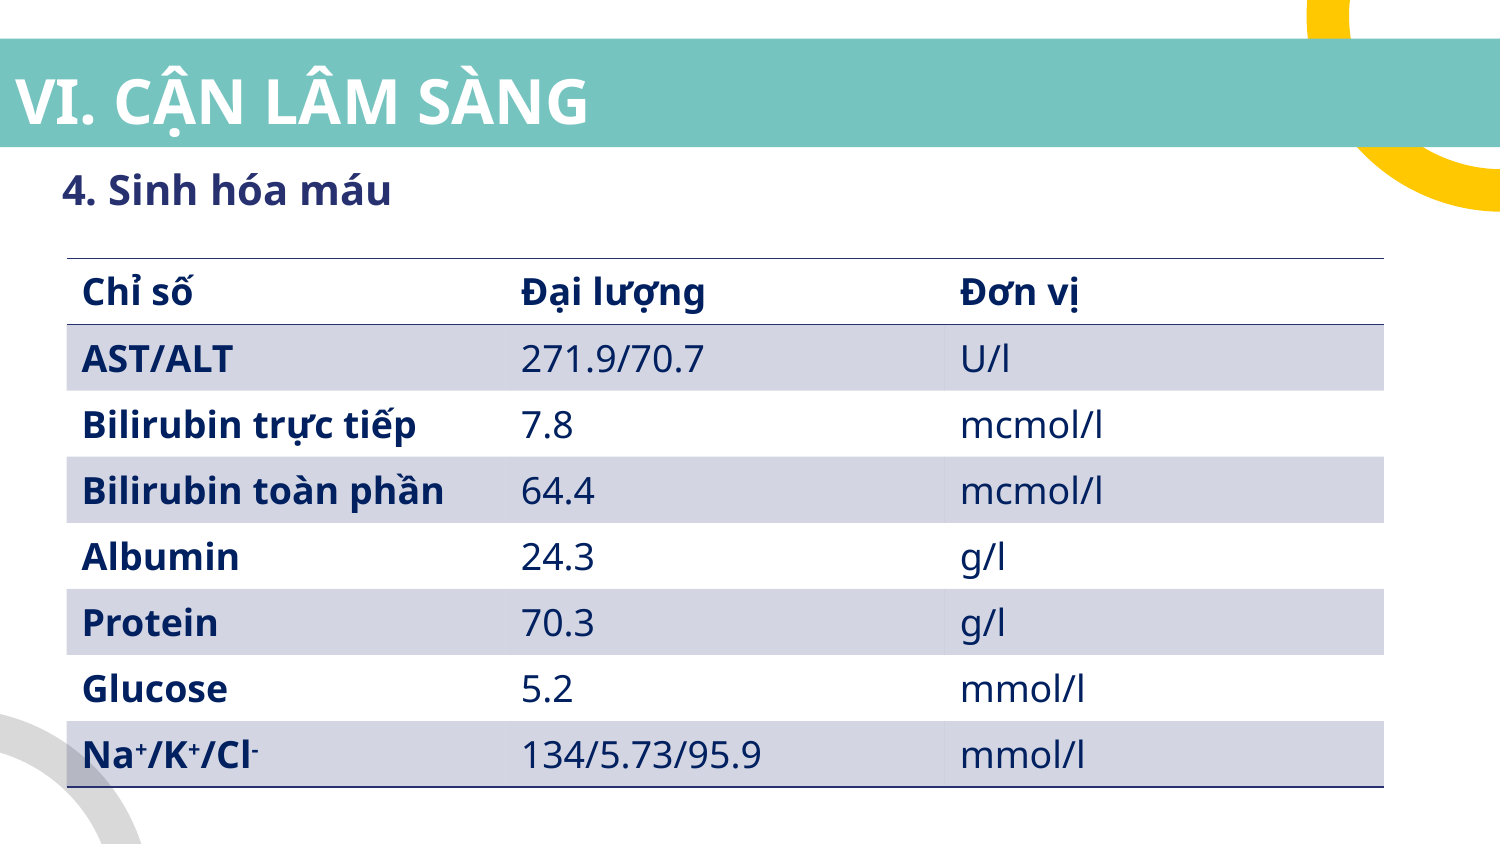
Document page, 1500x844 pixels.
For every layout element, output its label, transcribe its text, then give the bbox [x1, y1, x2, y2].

table_cell 7.8 [506, 391, 945, 457]
table_cell 271.9/70.7 [506, 325, 945, 391]
title VI. CẬN LÂM SÀNG [0, 47, 1270, 142]
table_cell g/l [945, 589, 1384, 655]
table_cell 64.4 [506, 457, 945, 523]
table_cell Na+/K+/Cl- [67, 721, 506, 786]
table_header Đơn vị [945, 259, 1384, 324]
table_cell mcmol/l [945, 457, 1384, 523]
list 4. Sinh hóa máu [47, 141, 1453, 797]
table_cell mcmol/l [945, 391, 1384, 457]
table_cell Bilirubin trực tiếp [67, 391, 506, 457]
table_cell Protein [67, 589, 506, 655]
table_cell mmol/l [945, 655, 1384, 721]
table_cell Albumin [67, 523, 506, 589]
table_cell 70.3 [506, 589, 945, 655]
table_cell 134/5.73/95.9 [506, 721, 945, 786]
table_cell 5.2 [506, 655, 945, 721]
table_header Đại lượng [506, 259, 945, 324]
table_cell Bilirubin toàn phần [67, 457, 506, 523]
table_cell U/l [945, 325, 1384, 391]
table_cell g/l [945, 523, 1384, 589]
table_cell AST/ALT [67, 325, 506, 391]
table_cell 24.3 [506, 523, 945, 589]
table_cell Glucose [67, 655, 506, 721]
table_cell mmol/l [945, 721, 1384, 786]
table_header Chỉ số [67, 259, 506, 324]
